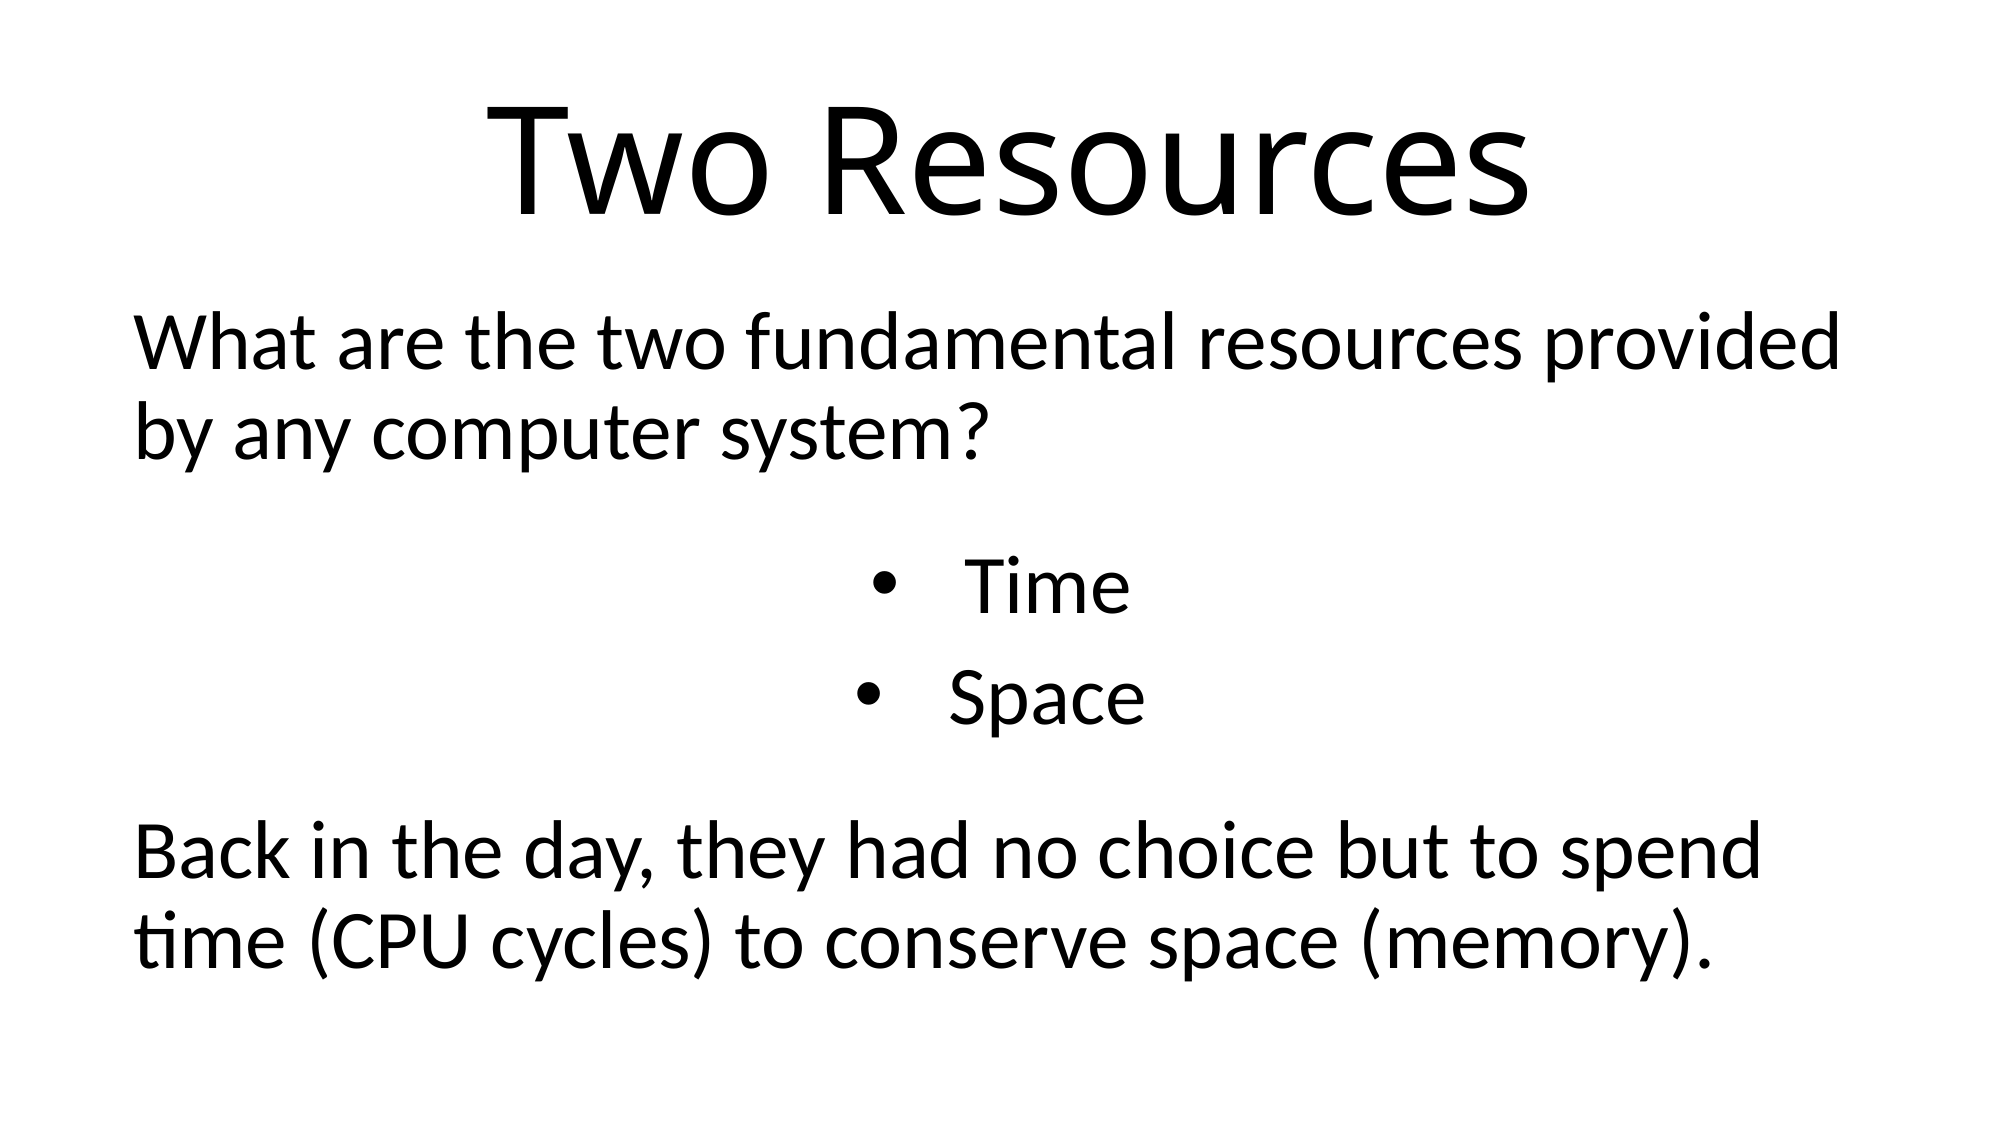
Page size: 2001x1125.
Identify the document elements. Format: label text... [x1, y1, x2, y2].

title Two Resources [260, 50, 1761, 255]
subtitle What are the two fundamental resources provided by any computer system? Time Space Back in the day, they had no choice but to spend time (CPU cycles) to conserve space (memory). [118, 290, 1885, 1084]
